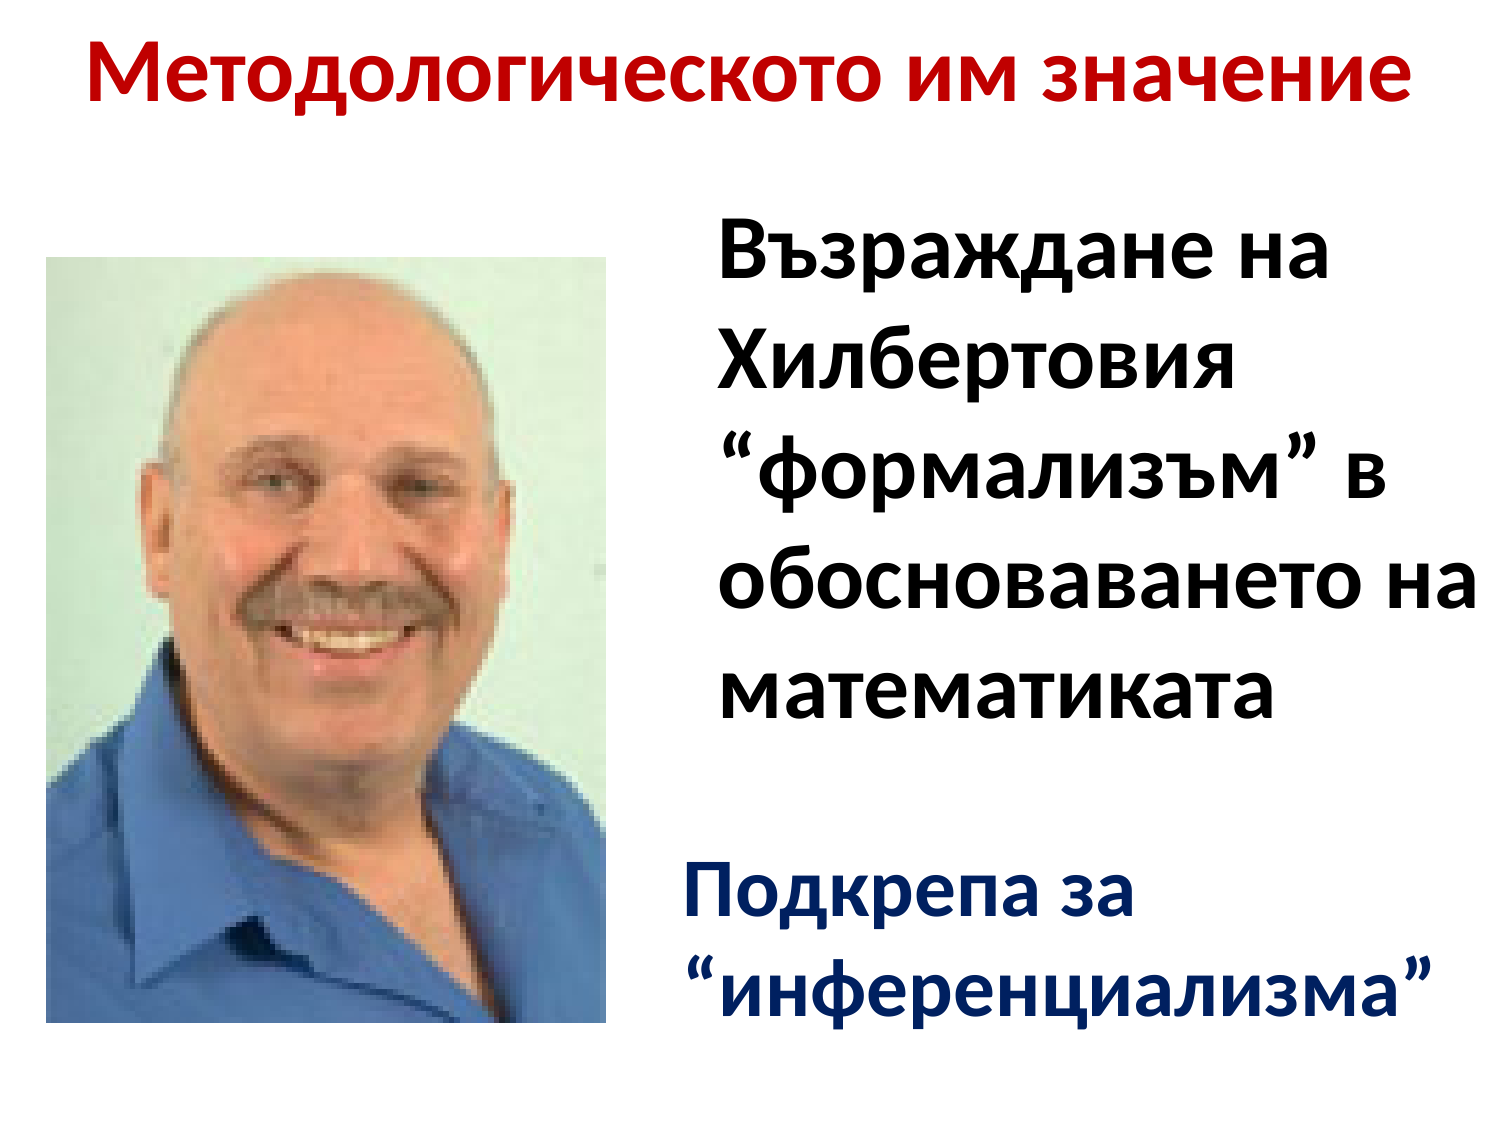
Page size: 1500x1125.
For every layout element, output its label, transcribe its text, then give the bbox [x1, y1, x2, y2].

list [46, 257, 606, 1024]
text_box Подкрепа за “инференциализма” [667, 825, 1500, 1041]
text_box Възраждане на Хилбертовия “формализъм” в обосноваването на математиката [703, 179, 1500, 744]
title Методологическото им значение [0, 0, 1500, 129]
